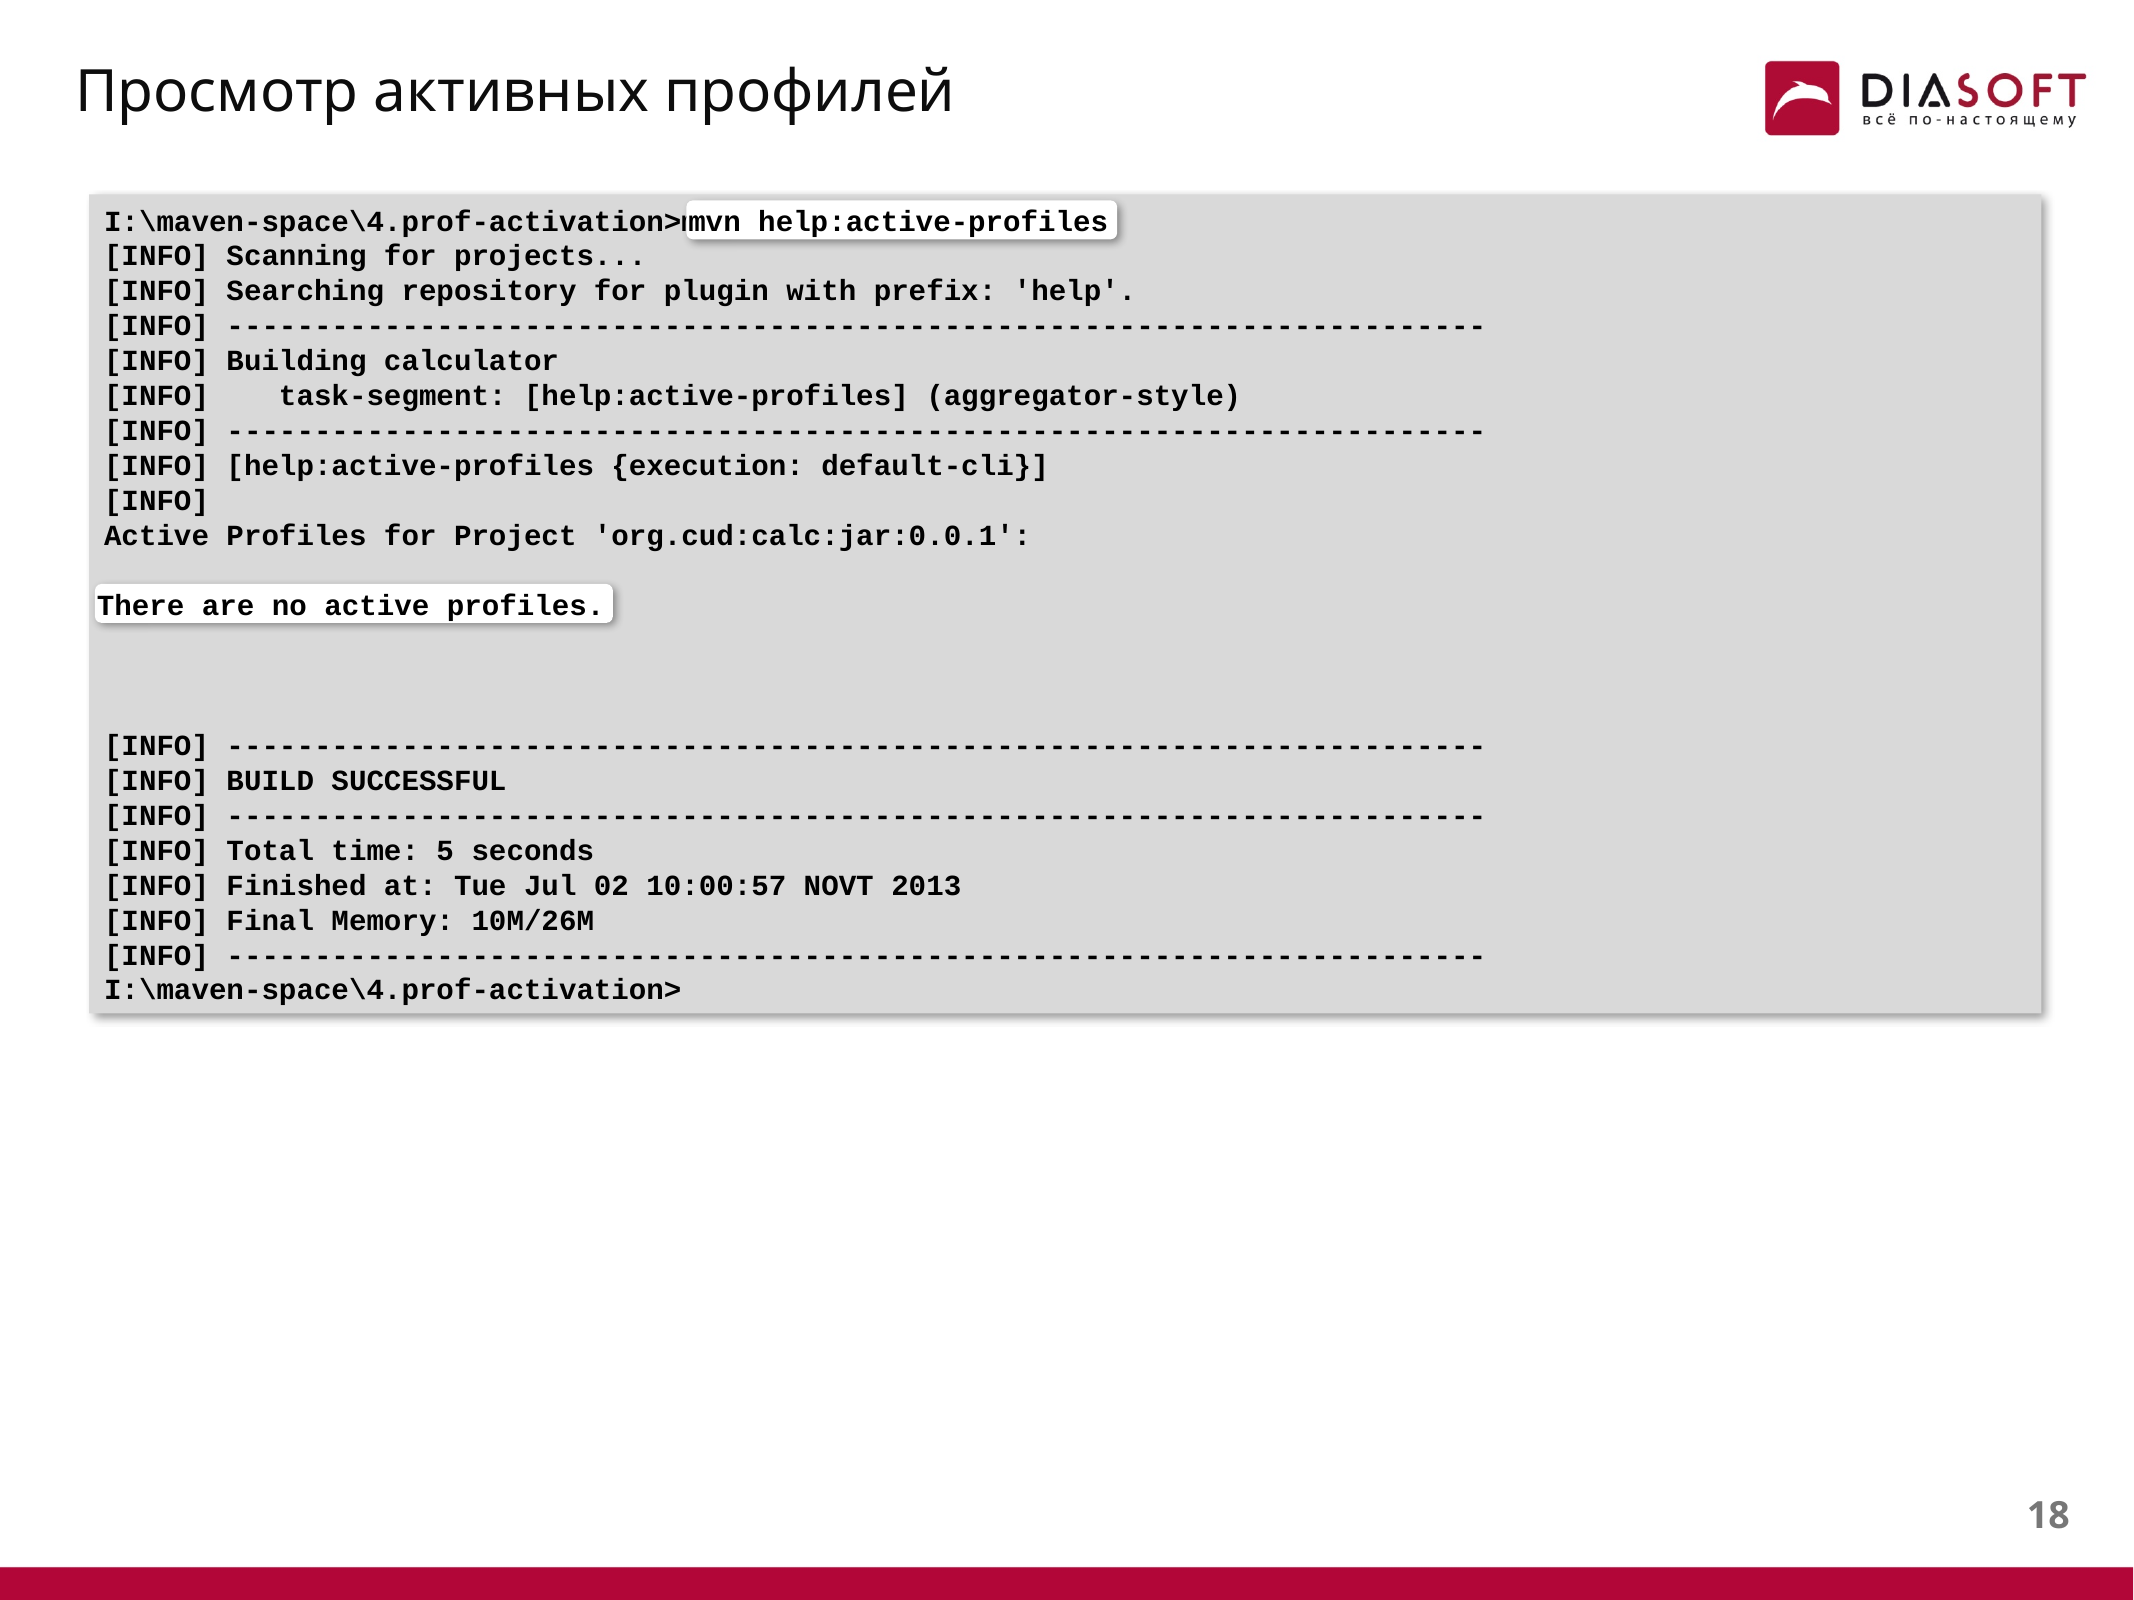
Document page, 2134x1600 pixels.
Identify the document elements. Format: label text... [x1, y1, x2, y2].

picture [0, 0, 2134, 1600]
text_box There are no active profiles. [94, 583, 613, 623]
text_box I:\maven-space\4.prof-activation>mvn help:active-profiles [INFO] Scanning for projects... [INFO] Searching repository for plugin with prefix: 'help'. [INFO] ------------------------------------------------------------------------ [INFO] Building calculator [INFO] task-segment: [help:active-profiles] (aggregator-style) [INFO] ------------------------------------------------------------------------ [INFO] [help:active-profiles {execution: default-cli}] [INFO] Active Profiles for Project 'org.cud:calc:jar:0.0.1': There are no active profiles. [INFO] ------------------------------------------------------------------------ [INFO] BUILD SUCCESSFUL [INFO] ------------------------------------------------------------------------ [INFO] Total time: 5 seconds [INFO] Finished at: Tue Jul 02 10:00:57 NOVT 2013 [INFO] Final Memory: 10M/26M [INFO] ------------------------------------------------------------------------ I:\maven-space\4.prof-activation> [89, 194, 2042, 1014]
title Просмотр активных профилей [60, 45, 1716, 141]
slide_number 17 [1587, 1476, 2085, 1557]
text_box mvn help:active-profiles [686, 200, 1118, 240]
